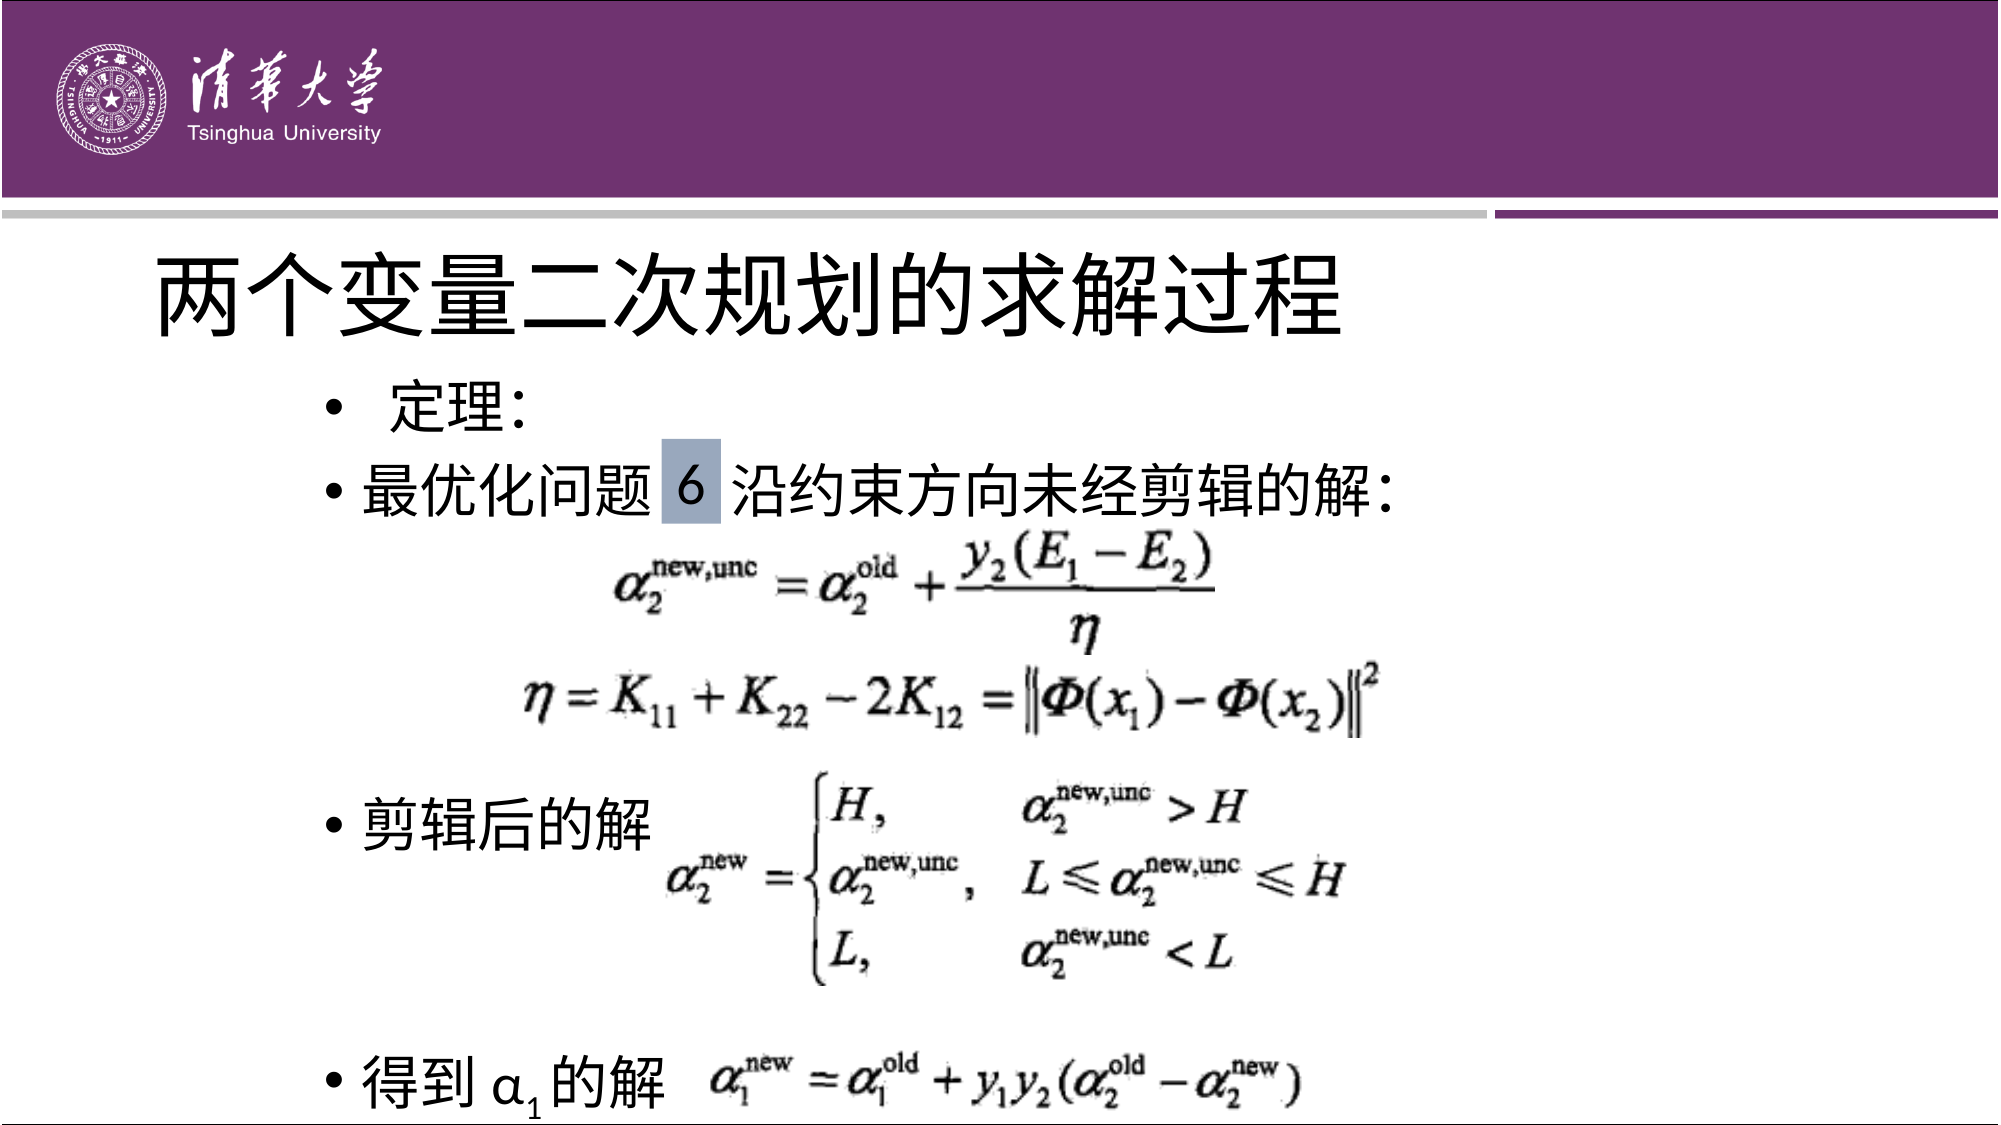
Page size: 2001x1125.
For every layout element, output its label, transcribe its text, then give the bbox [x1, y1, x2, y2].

picture [2, 0, 1998, 1125]
picture [604, 527, 1215, 655]
list 定理： 最优化问题 沿约束方向未经剪辑的解： 剪辑后的解 得到α1的解 [308, 409, 1691, 1125]
text_box 两个变量二次规划的求解过程 [137, 190, 1863, 409]
text_box 6 [661, 438, 721, 524]
picture [709, 1043, 1304, 1115]
picture [516, 656, 1388, 738]
picture [664, 767, 1349, 987]
